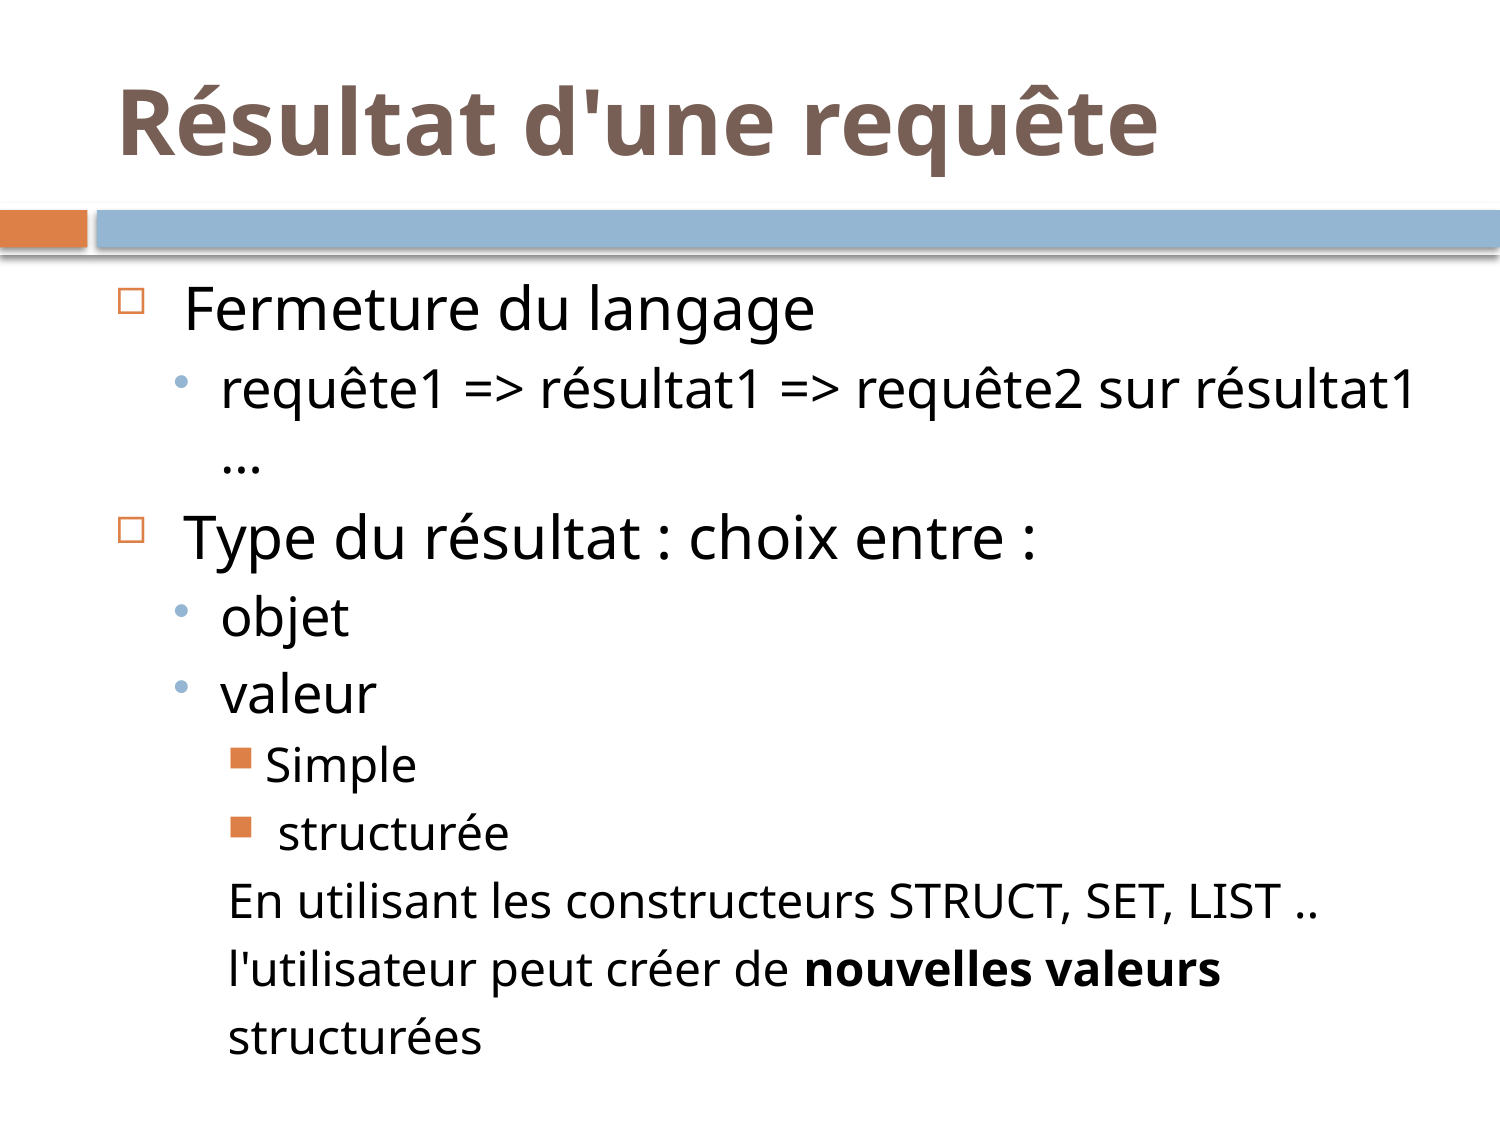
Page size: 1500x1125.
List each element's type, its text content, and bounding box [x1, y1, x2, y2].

list Fermeture du langage requête1 => résultat1 => requête2 sur résultat1 … Type du résultat : choix entre : objet valeur Simple structurée En utilisant les constructeurs STRUCT, SET, LIST .. l'utilisateur peut créer de nouvelles valeurs structurées [100, 262, 1438, 1083]
title Résultat d'une requête [100, 37, 1438, 200]
